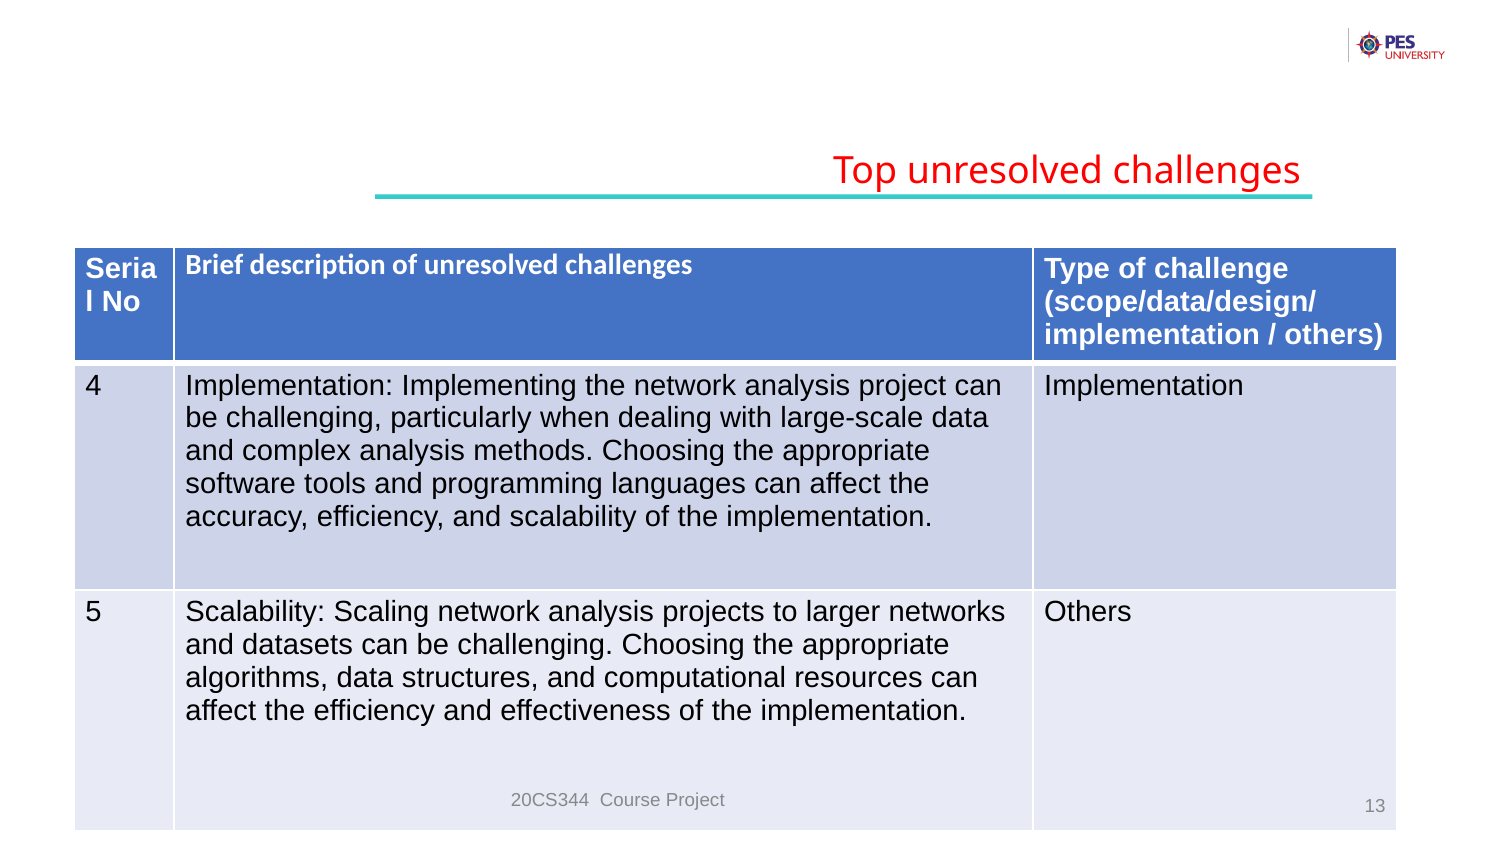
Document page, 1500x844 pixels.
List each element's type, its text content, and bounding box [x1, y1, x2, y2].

table_header Brief description of unresolved challenges [175, 248, 1032, 360]
table_header Type of challenge (scope/data/design/implementation / others) [1034, 248, 1396, 360]
table_cell Implementation [1034, 366, 1396, 589]
table_header Serial No [75, 248, 173, 360]
table_cell Scalability: Scaling network analysis projects to larger networks and datasets can be challenging. Choosing the appropriate algorithms, data structures, and computational resources can affect the efficiency and effectiveness of the implementation. 20CS344 Course Project [175, 591, 1032, 830]
table_cell Implementation: Implementing the network analysis project can be challenging, particularly when dealing with large-scale data and complex analysis methods. Choosing the appropriate software tools and programming languages can affect the accuracy, efficiency, and scalability of the implementation. [175, 366, 1032, 589]
table_cell Others [1034, 591, 1396, 830]
slide_number ‹#› [1059, 782, 1397, 827]
picture [1355, 30, 1445, 59]
table_cell 4 [75, 366, 173, 589]
table_cell 5 [75, 591, 173, 830]
text_box Top unresolved challenges [356, 140, 1313, 197]
